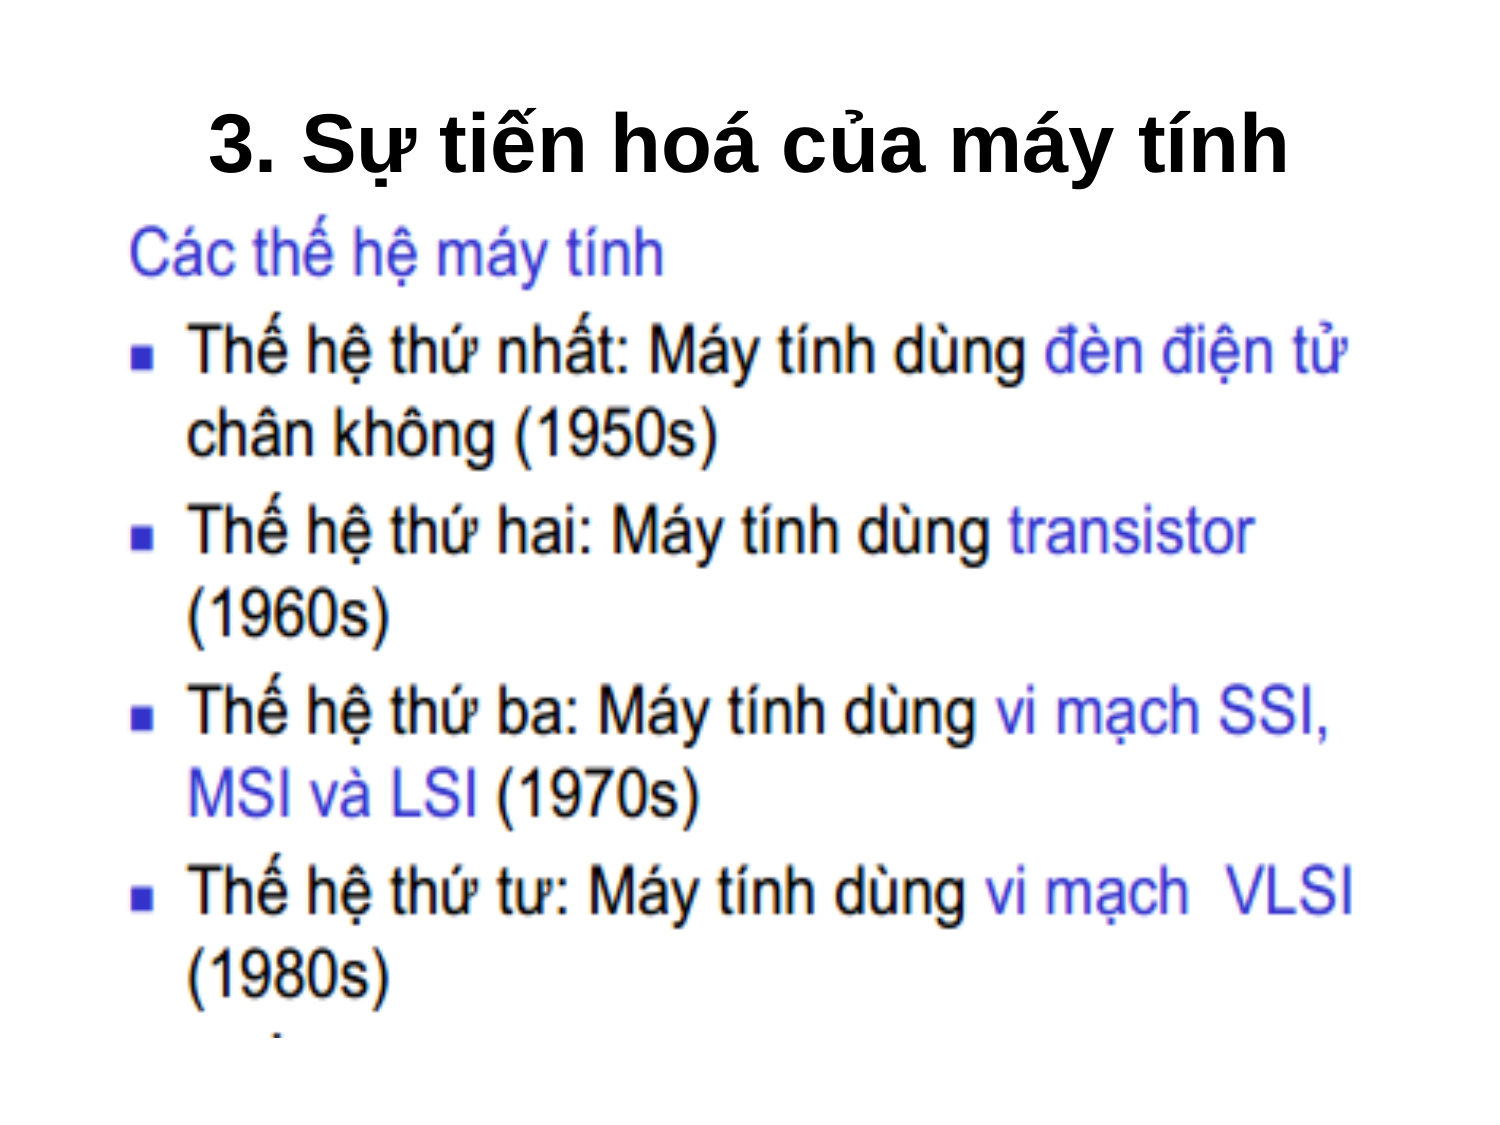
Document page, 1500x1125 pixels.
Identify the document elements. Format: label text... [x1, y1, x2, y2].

title 3. Sự tiến hoá của máy tính [75, 45, 1425, 211]
picture [74, 212, 1426, 1038]
